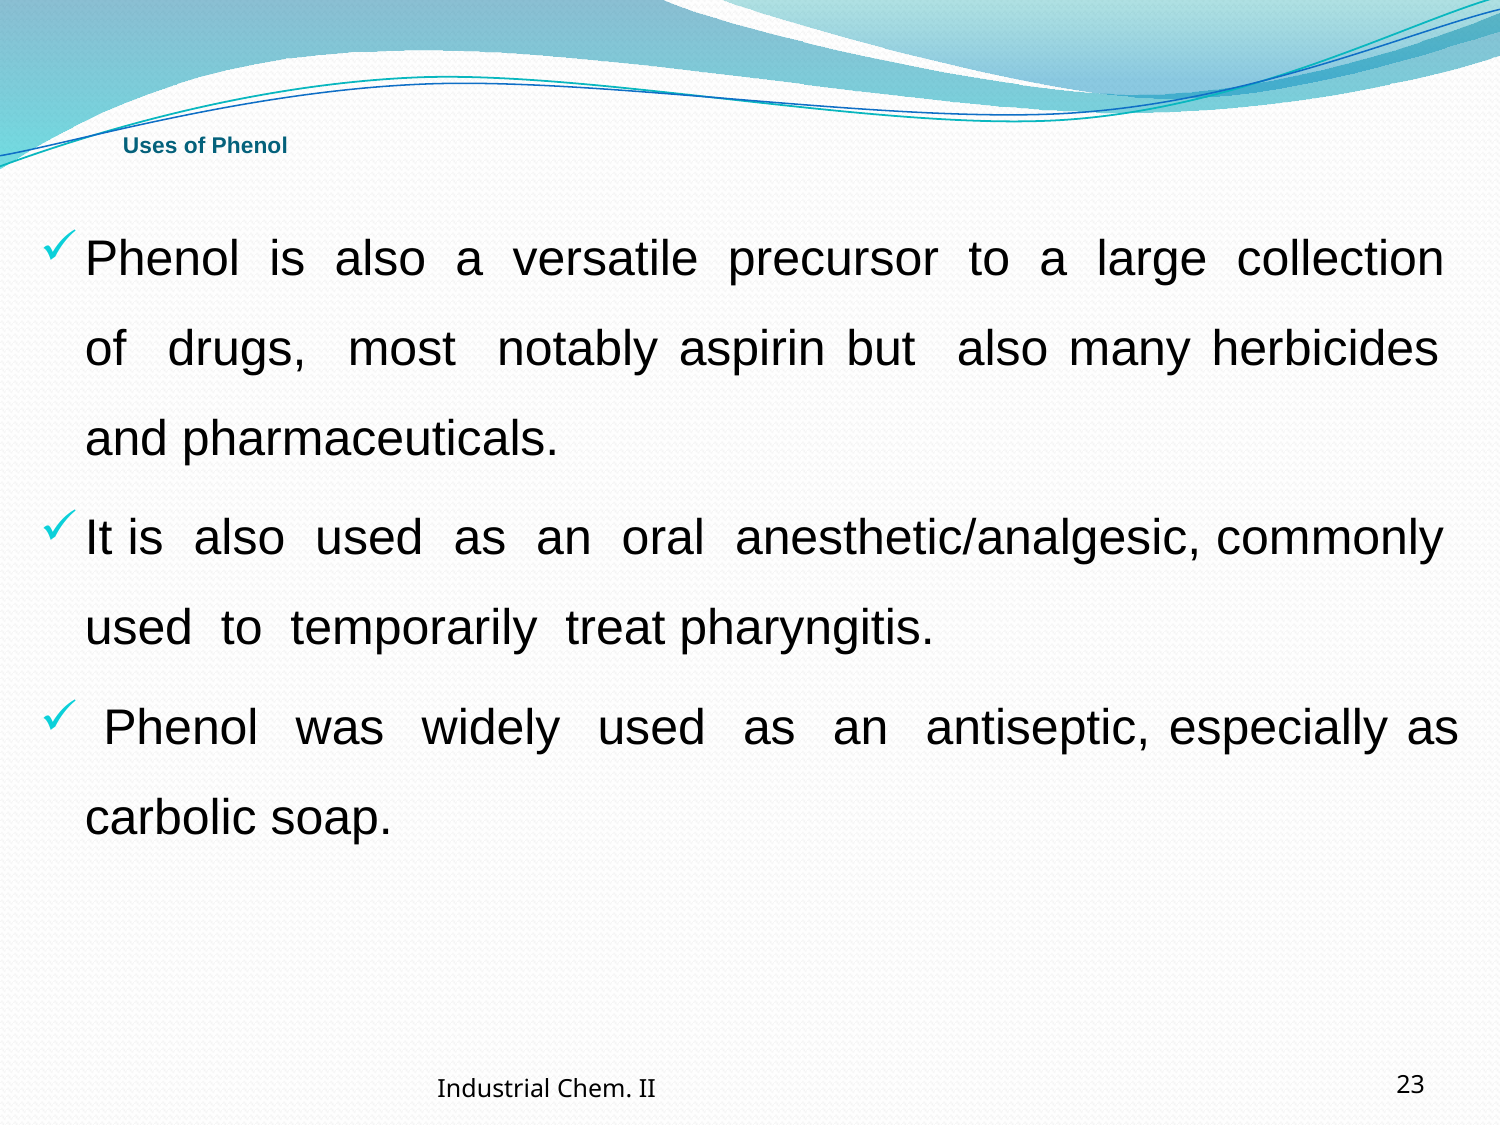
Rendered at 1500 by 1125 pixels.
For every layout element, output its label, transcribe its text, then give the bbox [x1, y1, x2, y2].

title Uses of Phenol [75, 70, 1425, 158]
footer Industrial Chem. II [437, 1042, 988, 1103]
list Phenol is also a versatile precursor to a large collection of drugs, most notably aspirin but also many herbicides and pharmaceuticals. It is also used as an oral anesthetic/analgesic, commonly used to temporarily treat pharyngitis. Phenol was widely used as an antiseptic, especially as carbolic soap. [24, 187, 1475, 1013]
slide_number 23 [1299, 1042, 1425, 1103]
